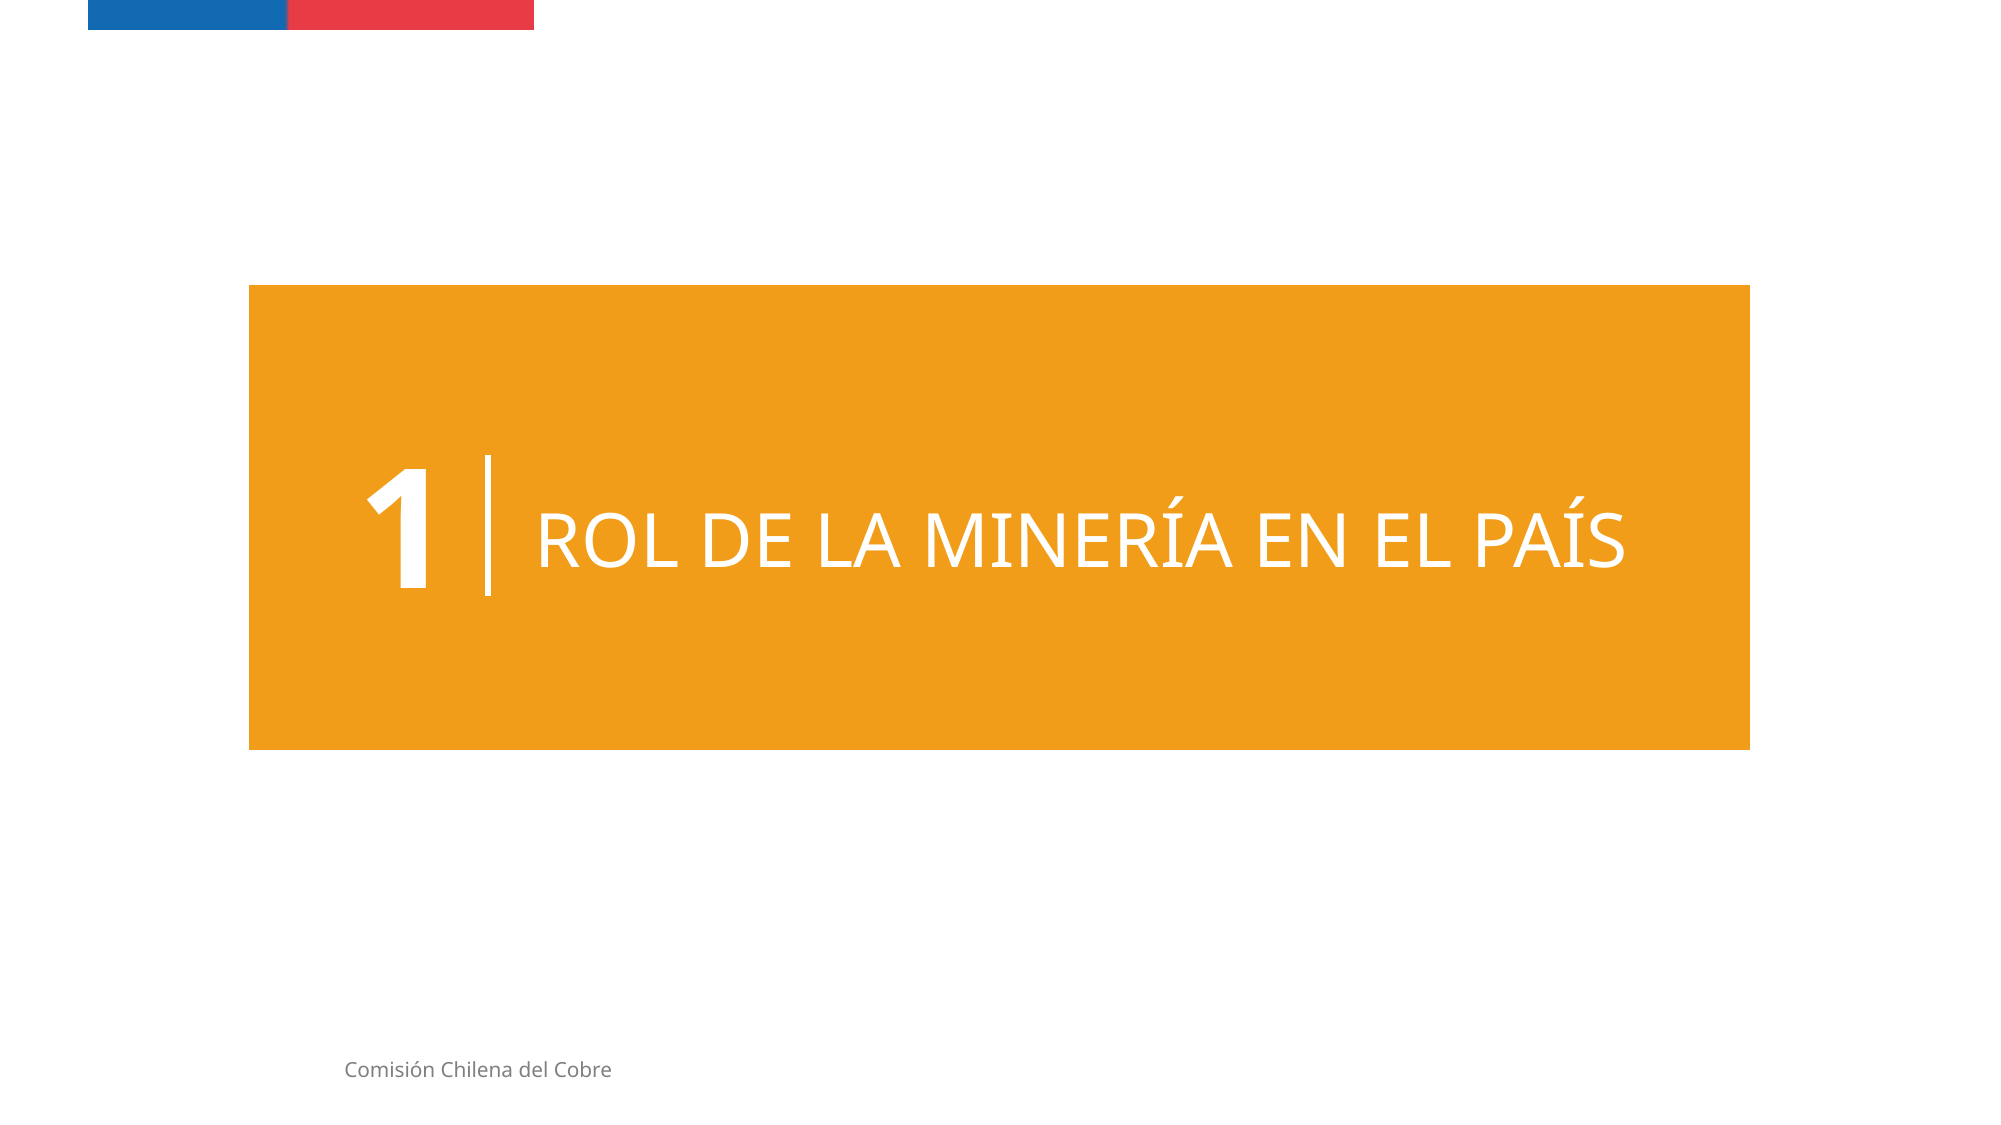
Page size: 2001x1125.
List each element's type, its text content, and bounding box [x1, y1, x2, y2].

list 1 [342, 414, 520, 638]
text_box [249, 285, 1750, 750]
list ROL DE LA MINERÍA EN EL PAÍS [520, 479, 1684, 609]
text_box Comisión Chilena del Cobre [329, 1049, 633, 1089]
picture [88, 0, 534, 30]
